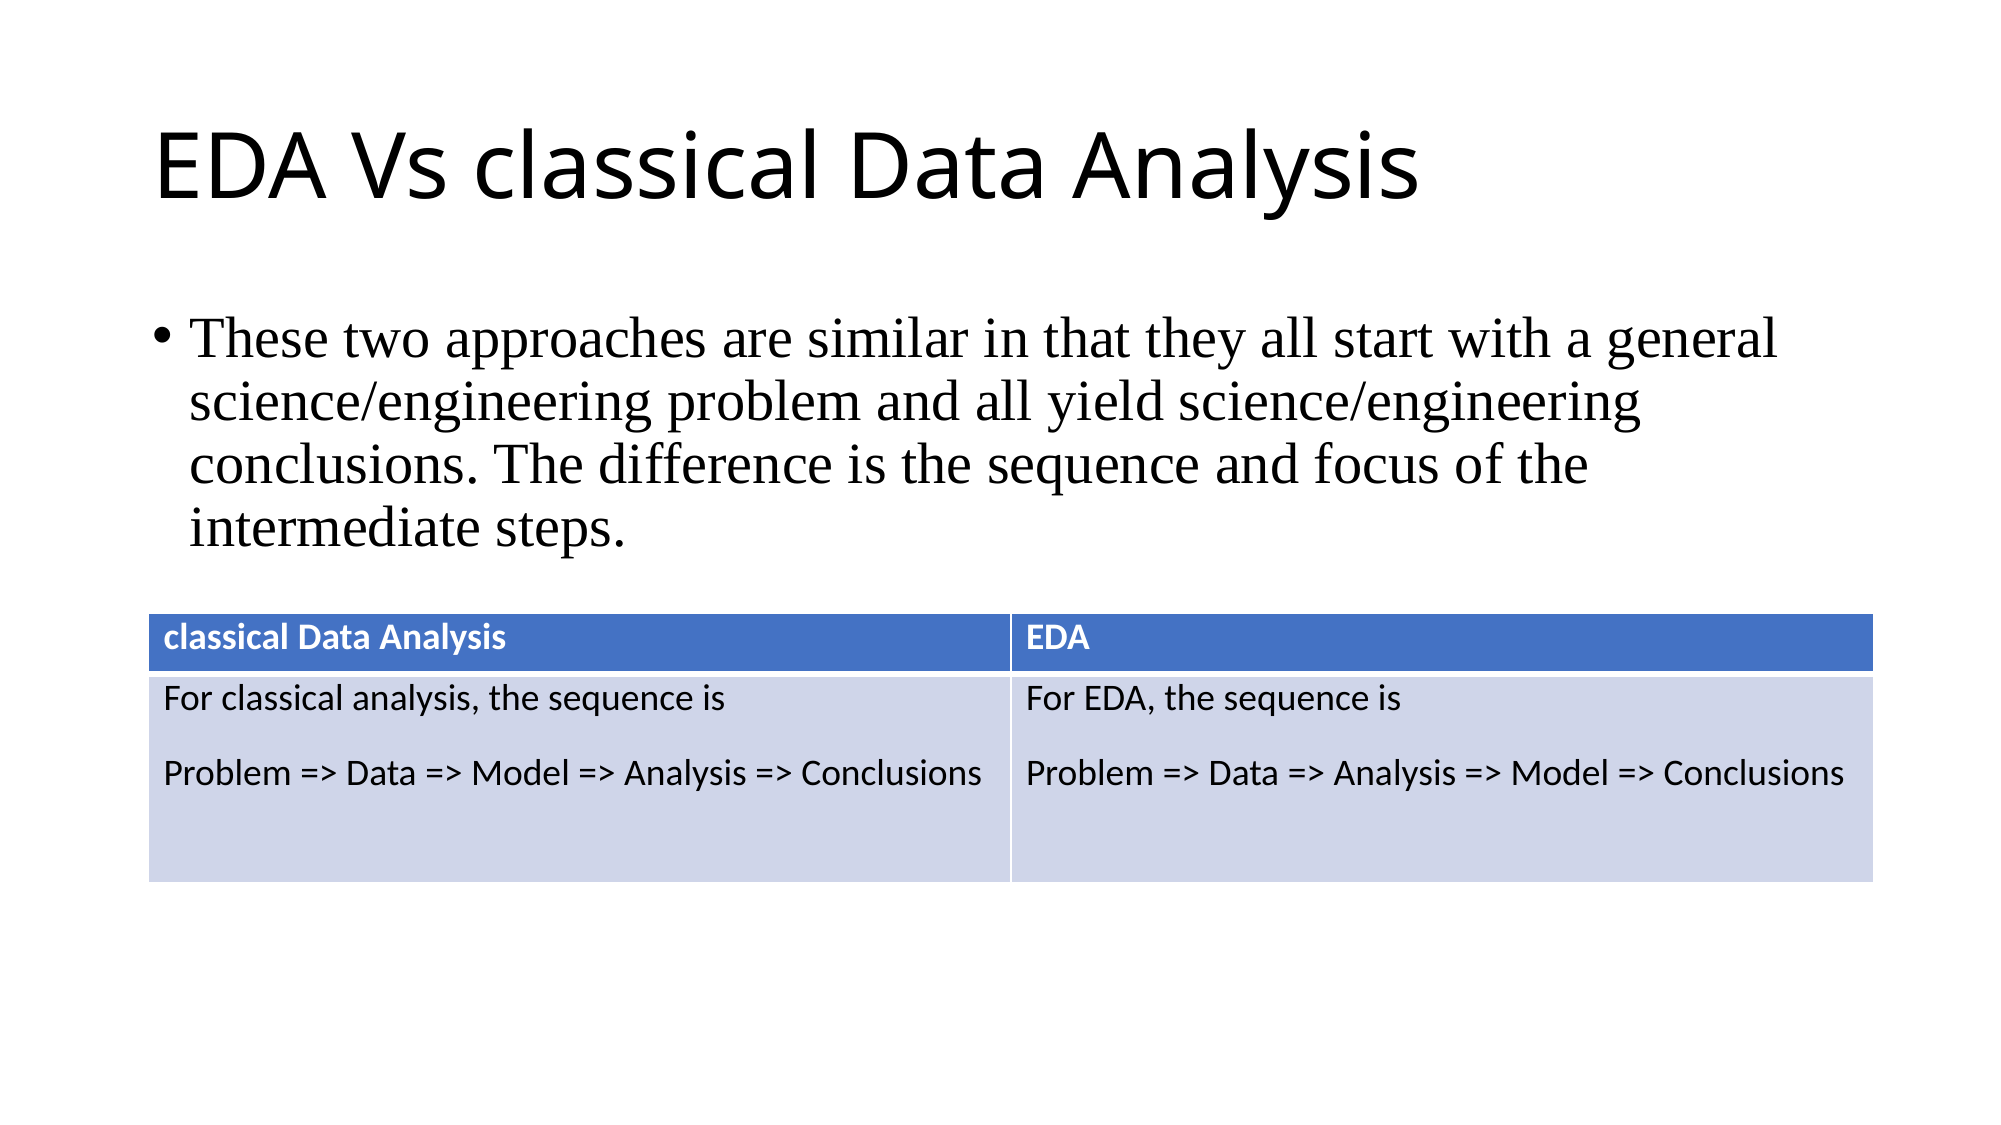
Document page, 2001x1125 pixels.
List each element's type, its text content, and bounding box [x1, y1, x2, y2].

table_header EDA [1012, 614, 1873, 671]
table_cell For EDA, the sequence is Problem => Data => Analysis => Model => Conclusions [1012, 677, 1873, 882]
list These two approaches are similar in that they all start with a general science/engineering problem and all yield science/engineering conclusions. The difference is the sequence and focus of the intermediate steps. [137, 299, 1863, 1014]
table_cell For classical analysis, the sequence is Problem => Data => Model => Analysis => Conclusions [149, 677, 1010, 882]
title EDA Vs classical Data Analysis [137, 59, 1863, 278]
table_header classical Data Analysis [149, 614, 1010, 671]
